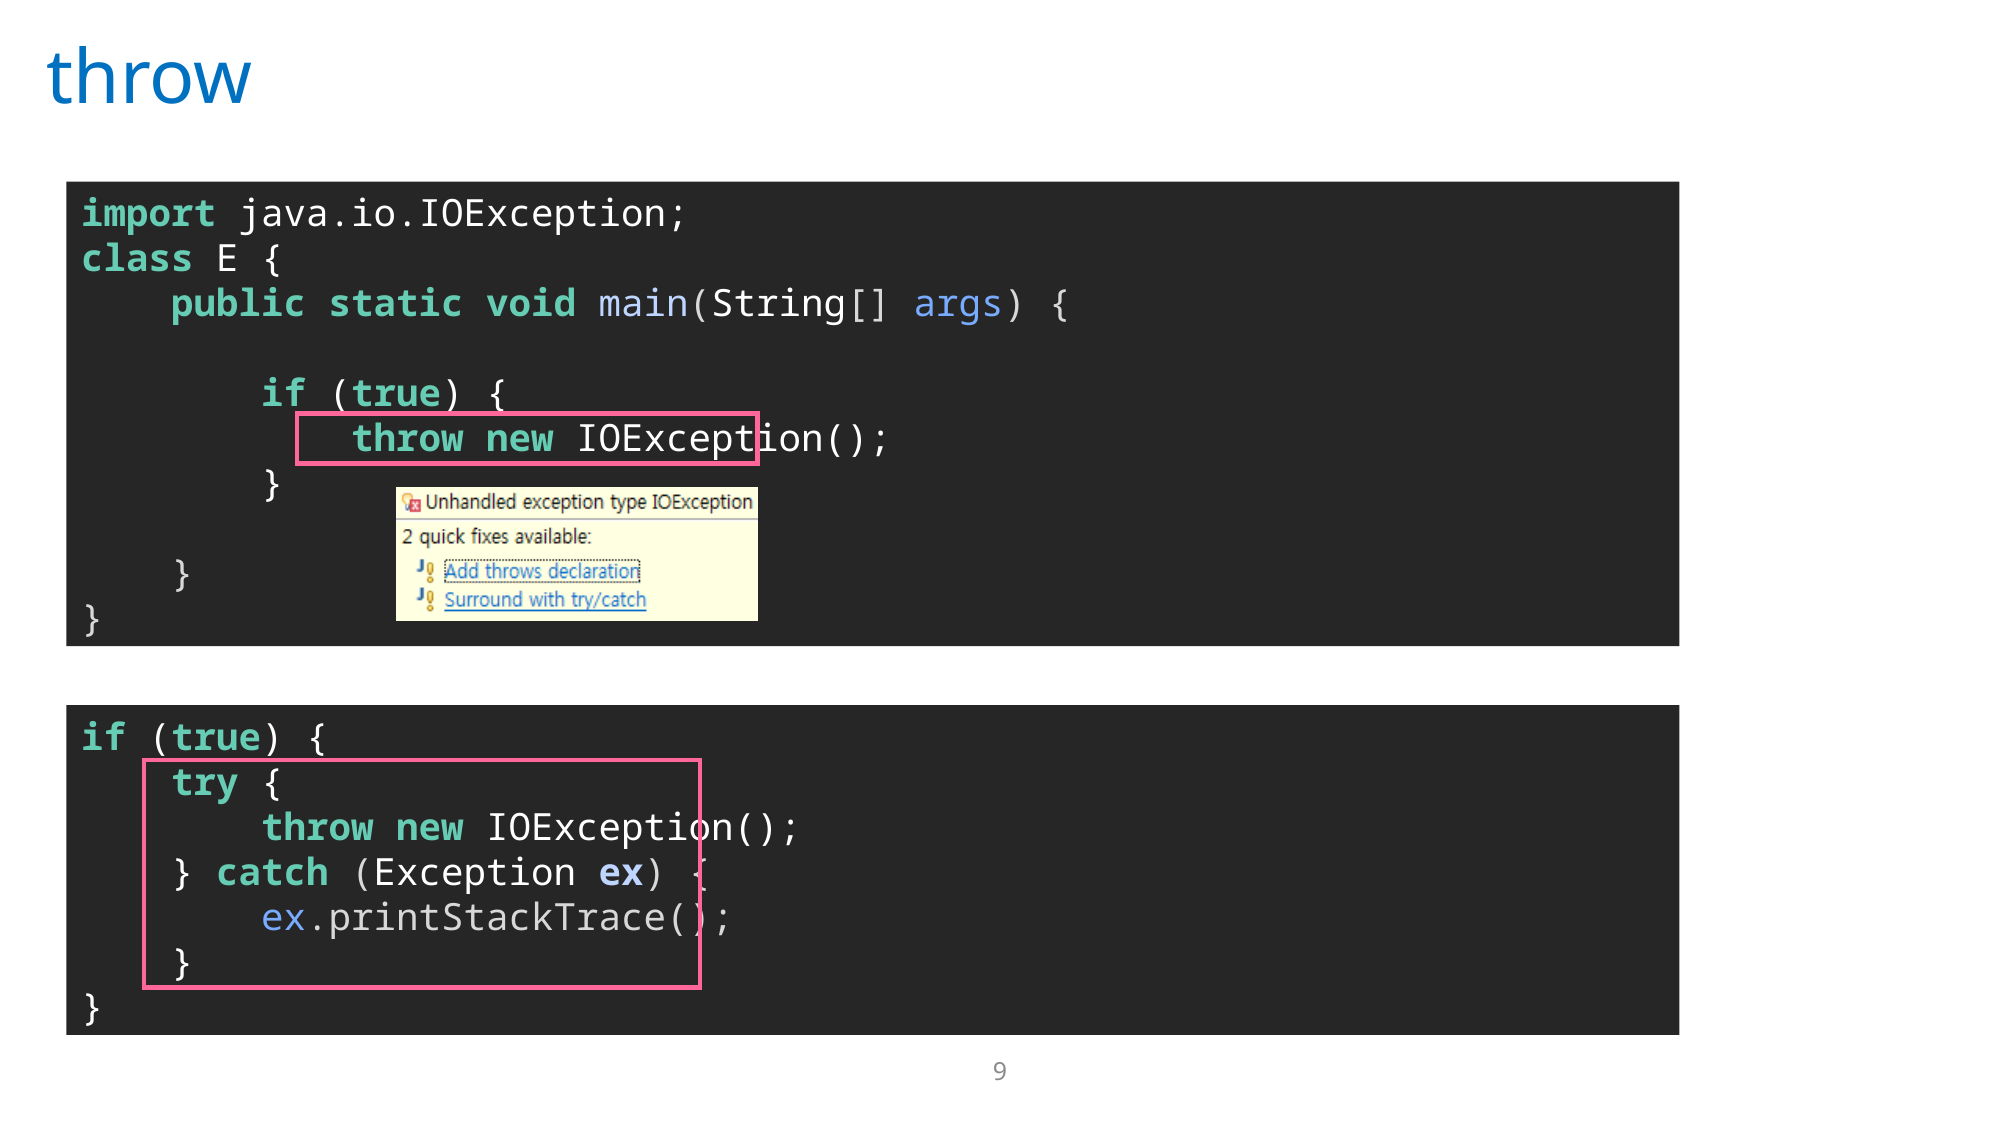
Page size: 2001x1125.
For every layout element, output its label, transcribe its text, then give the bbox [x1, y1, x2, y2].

text_box throw [32, 21, 829, 127]
slide_number 9 [774, 1042, 1225, 1103]
text_box import java.io.IOException; class E { public static void main(String[] args) { if (true) { throw new IOException(); } } } [66, 181, 1680, 647]
picture [396, 487, 758, 621]
text_box [296, 412, 758, 464]
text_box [66, 705, 1680, 1039]
